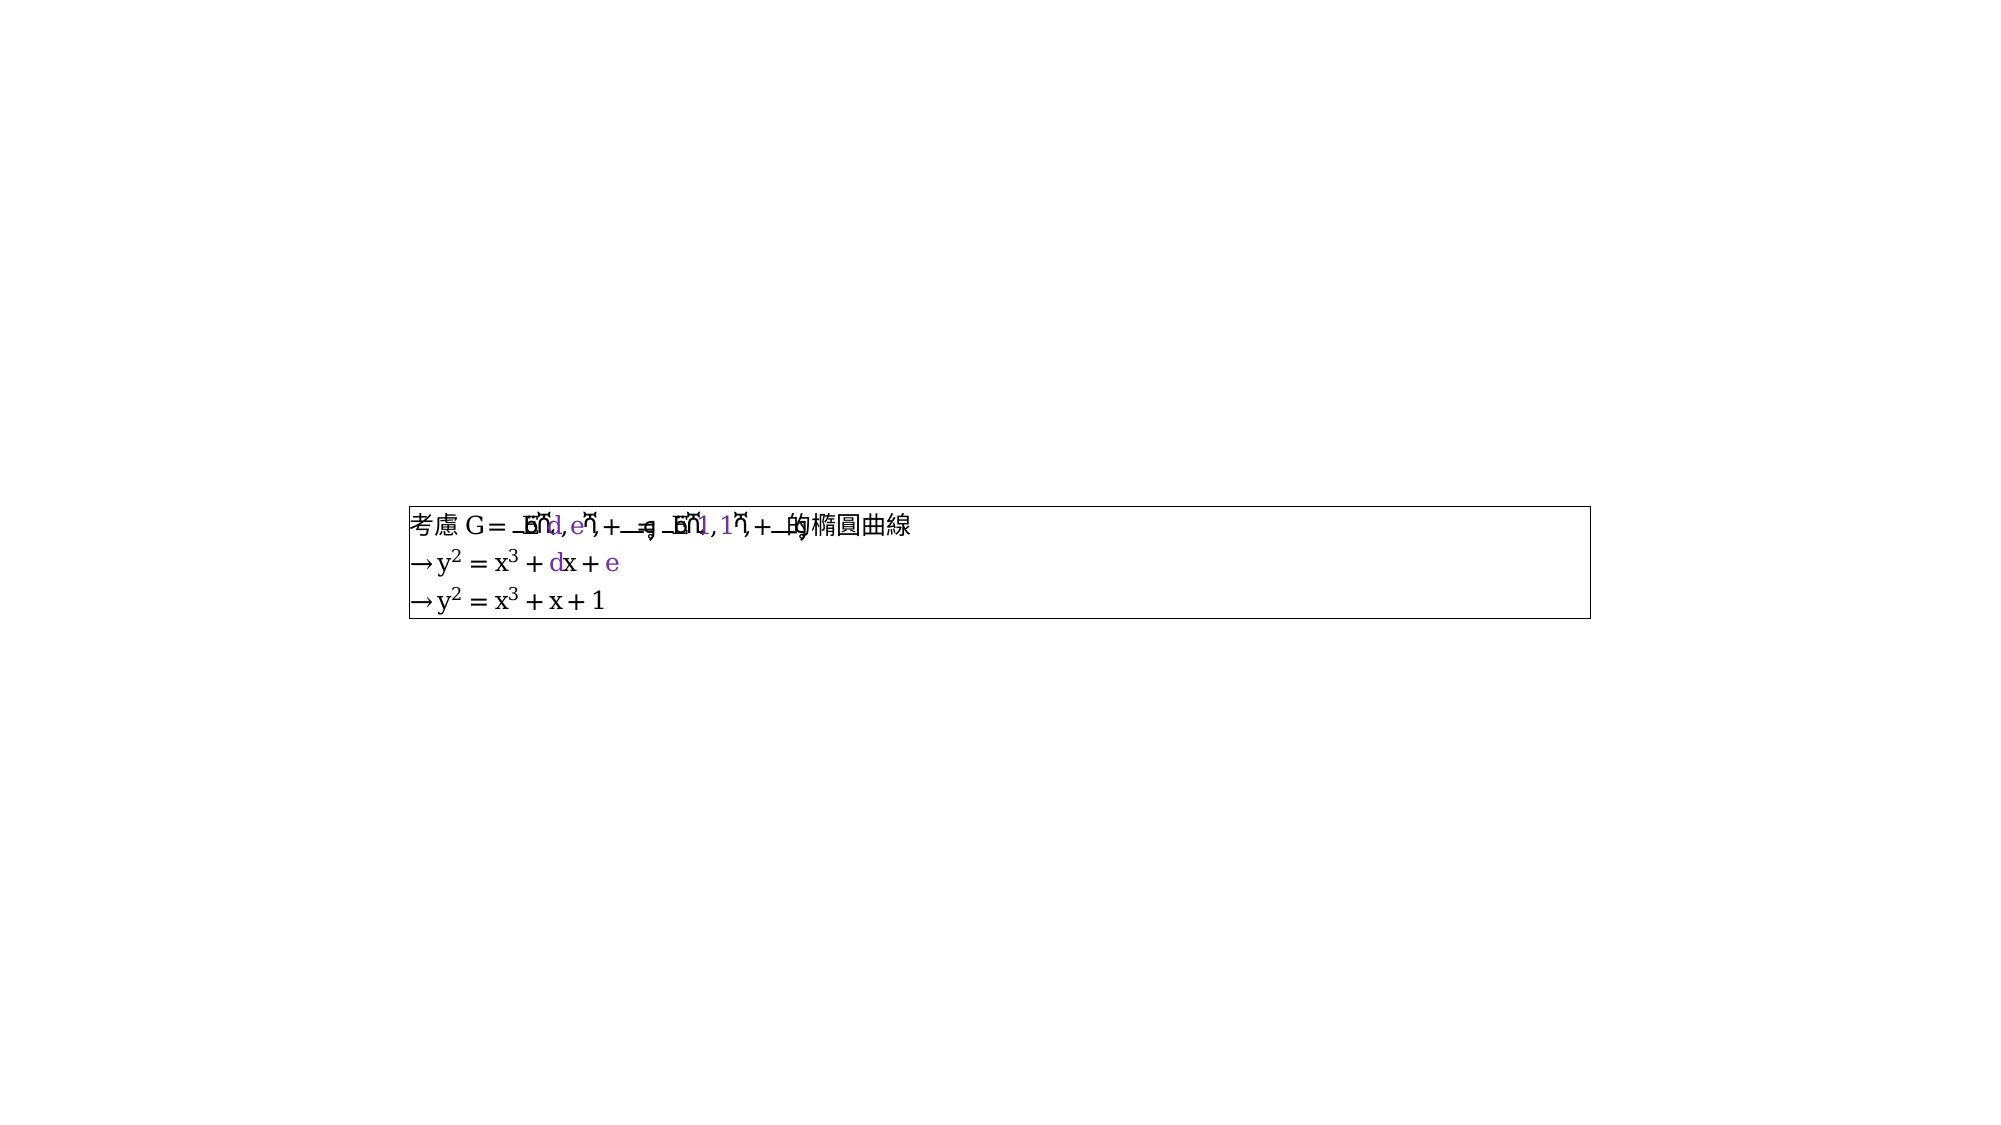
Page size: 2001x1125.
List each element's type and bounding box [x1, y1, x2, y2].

picture [409, 506, 1591, 619]
